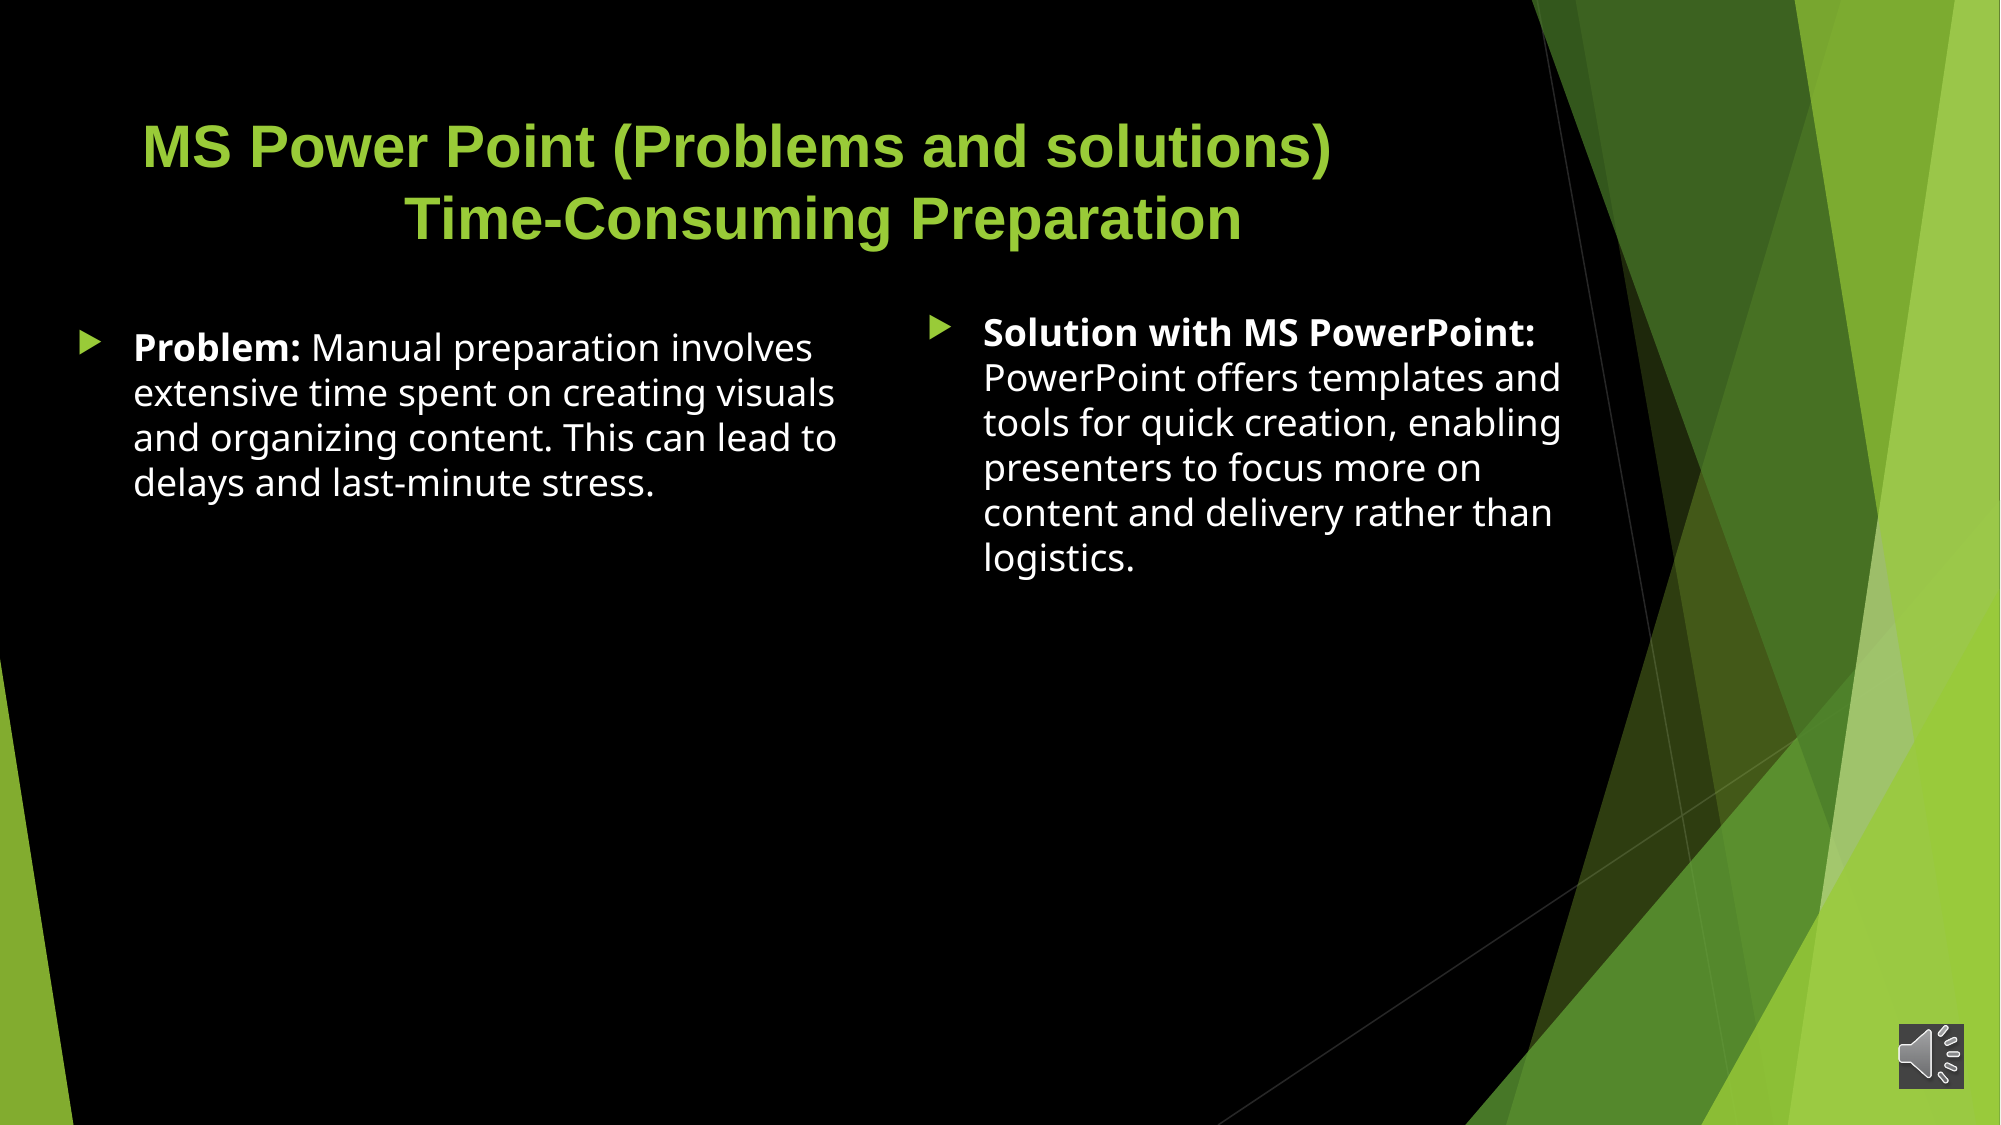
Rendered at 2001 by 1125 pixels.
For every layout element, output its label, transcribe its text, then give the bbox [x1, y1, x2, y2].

list Problem: Manual preparation involves extensive time spent on creating visuals and organizing content. This can lead to delays and last-minute stress. [61, 316, 912, 1031]
title MS Power Point (Problems and solutions) Time-Consuming Preparation [111, 99, 1522, 316]
list Solution with MS PowerPoint: PowerPoint offers templates and tools for quick creation, enabling presenters to focus more on content and delivery rather than logistics. [911, 301, 1599, 939]
picture [1897, 1022, 1965, 1090]
